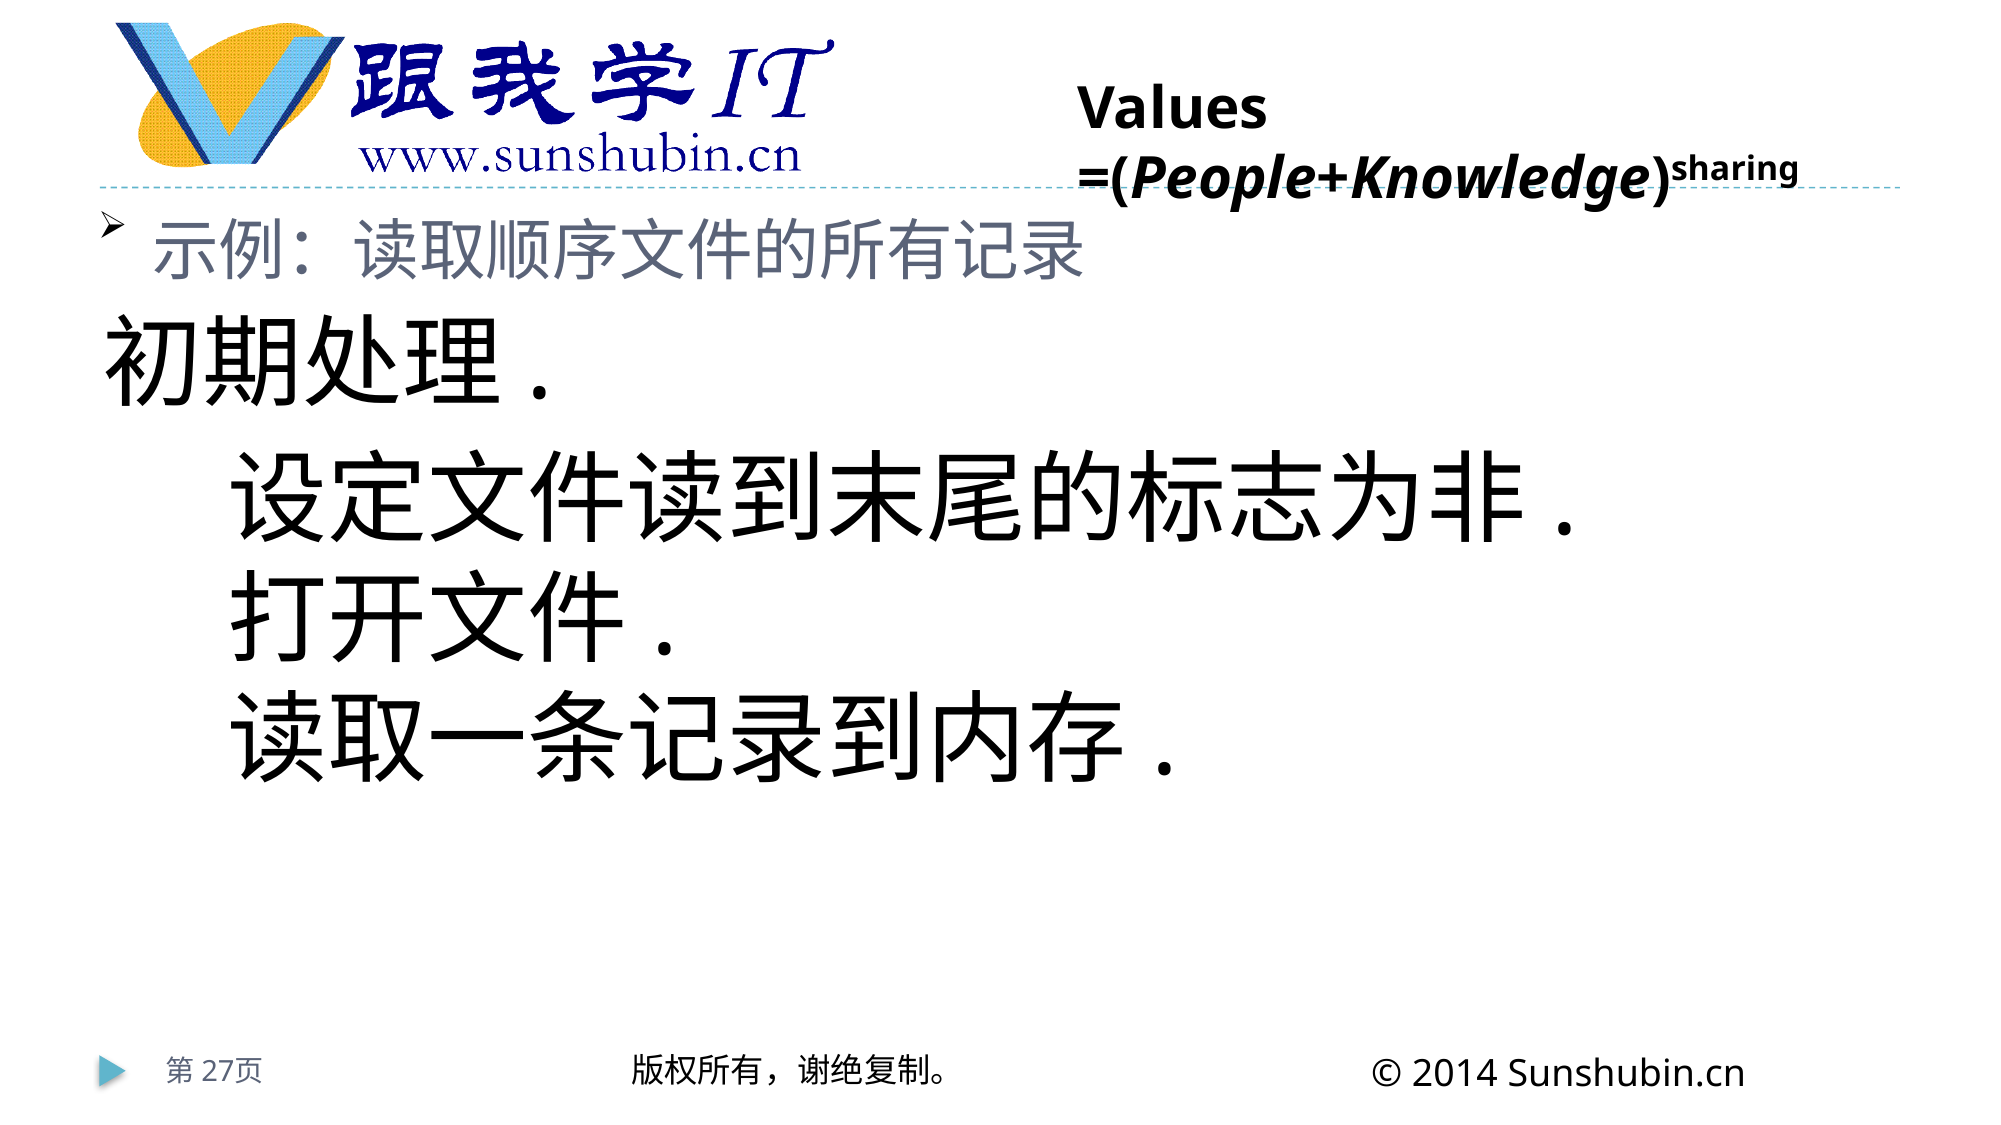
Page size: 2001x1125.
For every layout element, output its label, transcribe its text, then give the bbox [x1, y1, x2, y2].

title 示例：读取顺序文件的所有记录 [137, 200, 1863, 300]
text_box 初期处理. [86, 290, 1751, 427]
text_box 设定文件读到末尾的标志为非. 打开文件. 读取一条记录到内存. [211, 426, 1864, 804]
slide_number 第27页 [150, 1044, 483, 1105]
picture [96, 0, 860, 189]
